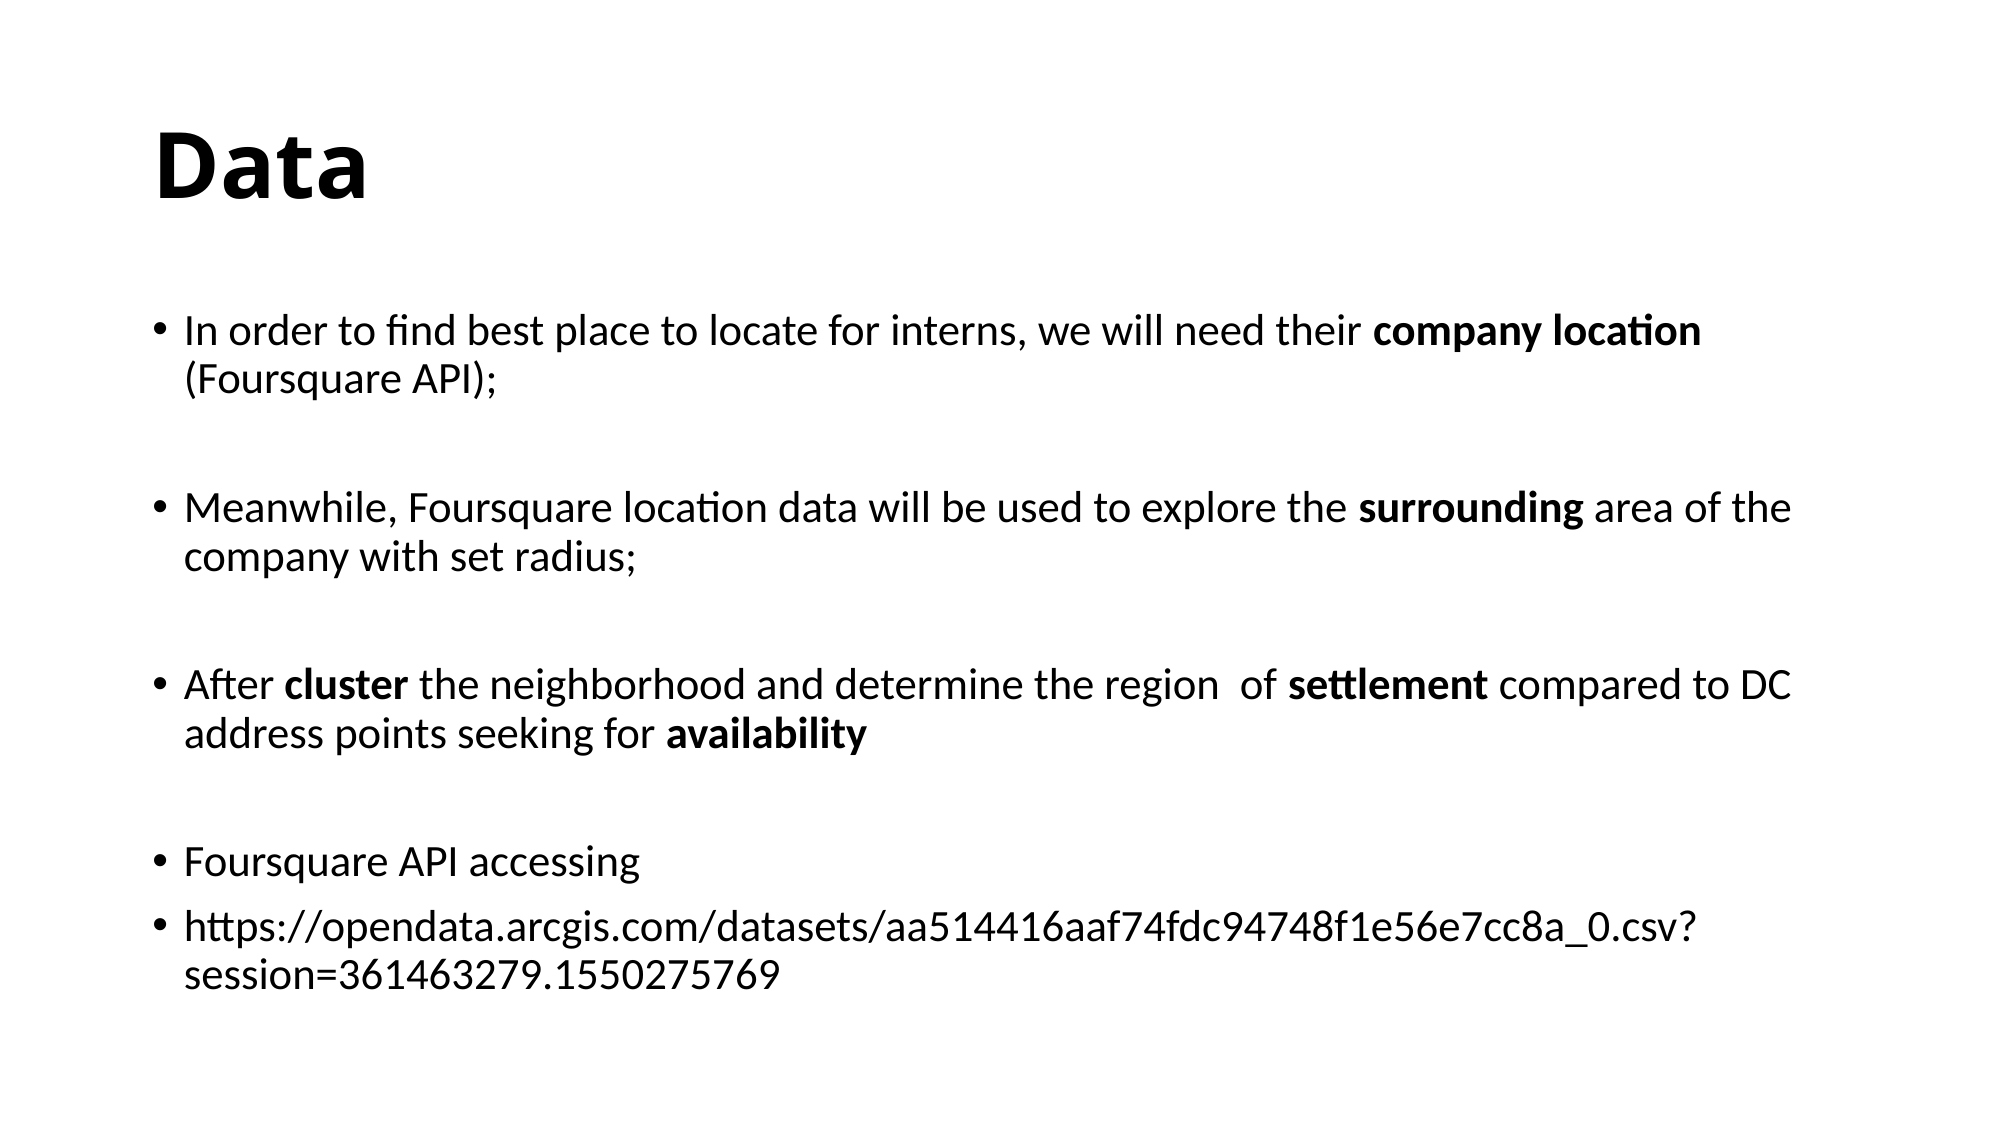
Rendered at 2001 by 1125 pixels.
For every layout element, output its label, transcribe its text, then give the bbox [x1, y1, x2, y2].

title Data [137, 59, 1863, 278]
list In order to find best place to locate for interns, we will need their company location (Foursquare API); Meanwhile, Foursquare location data will be used to explore the surrounding area of the company with set radius; After cluster the neighborhood and determine the region of settlement compared to DC address points seeking for availability Foursquare API accessing https://opendata.arcgis.com/datasets/aa514416aaf74fdc94748f1e56e7cc8a_0.csv?session=361463279.1550275769 [137, 299, 1863, 1014]
